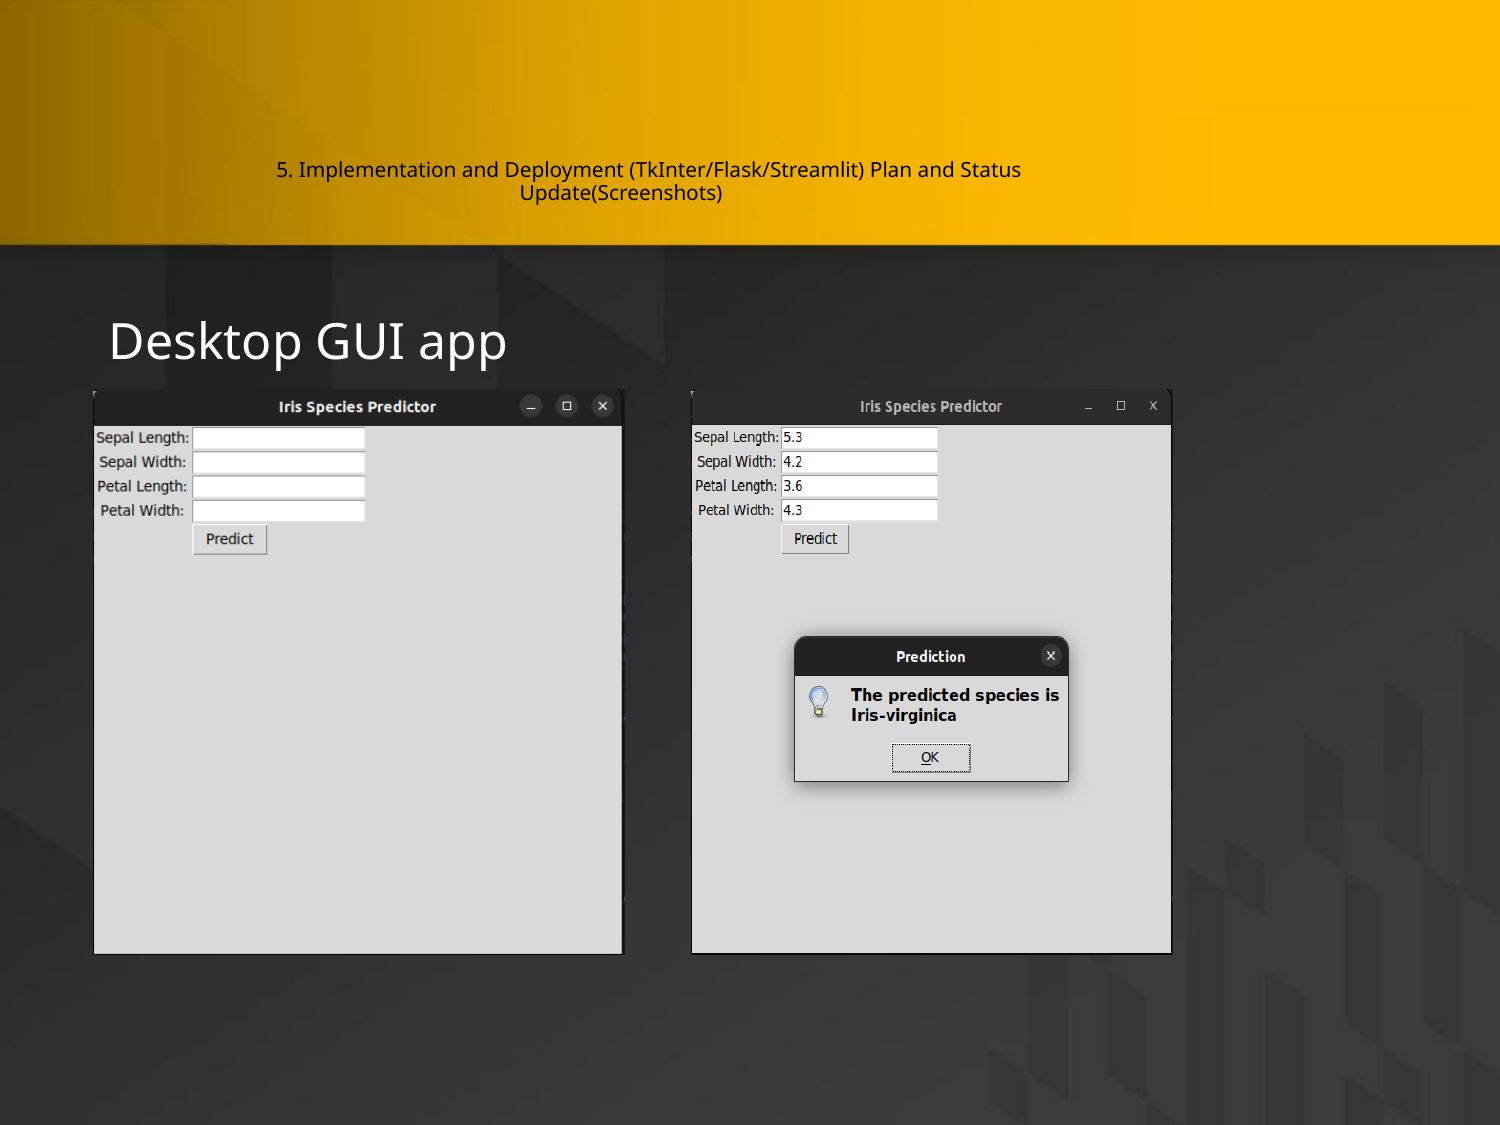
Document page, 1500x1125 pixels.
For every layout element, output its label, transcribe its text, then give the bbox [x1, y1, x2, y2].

text_box Desktop GUI app [93, 294, 1249, 445]
title 5. Implementation and Deployment (TkInter/Flask/Streamlit) Plan and Status Update(Screenshots) [103, 82, 1140, 212]
picture [0, 0, 1500, 1125]
